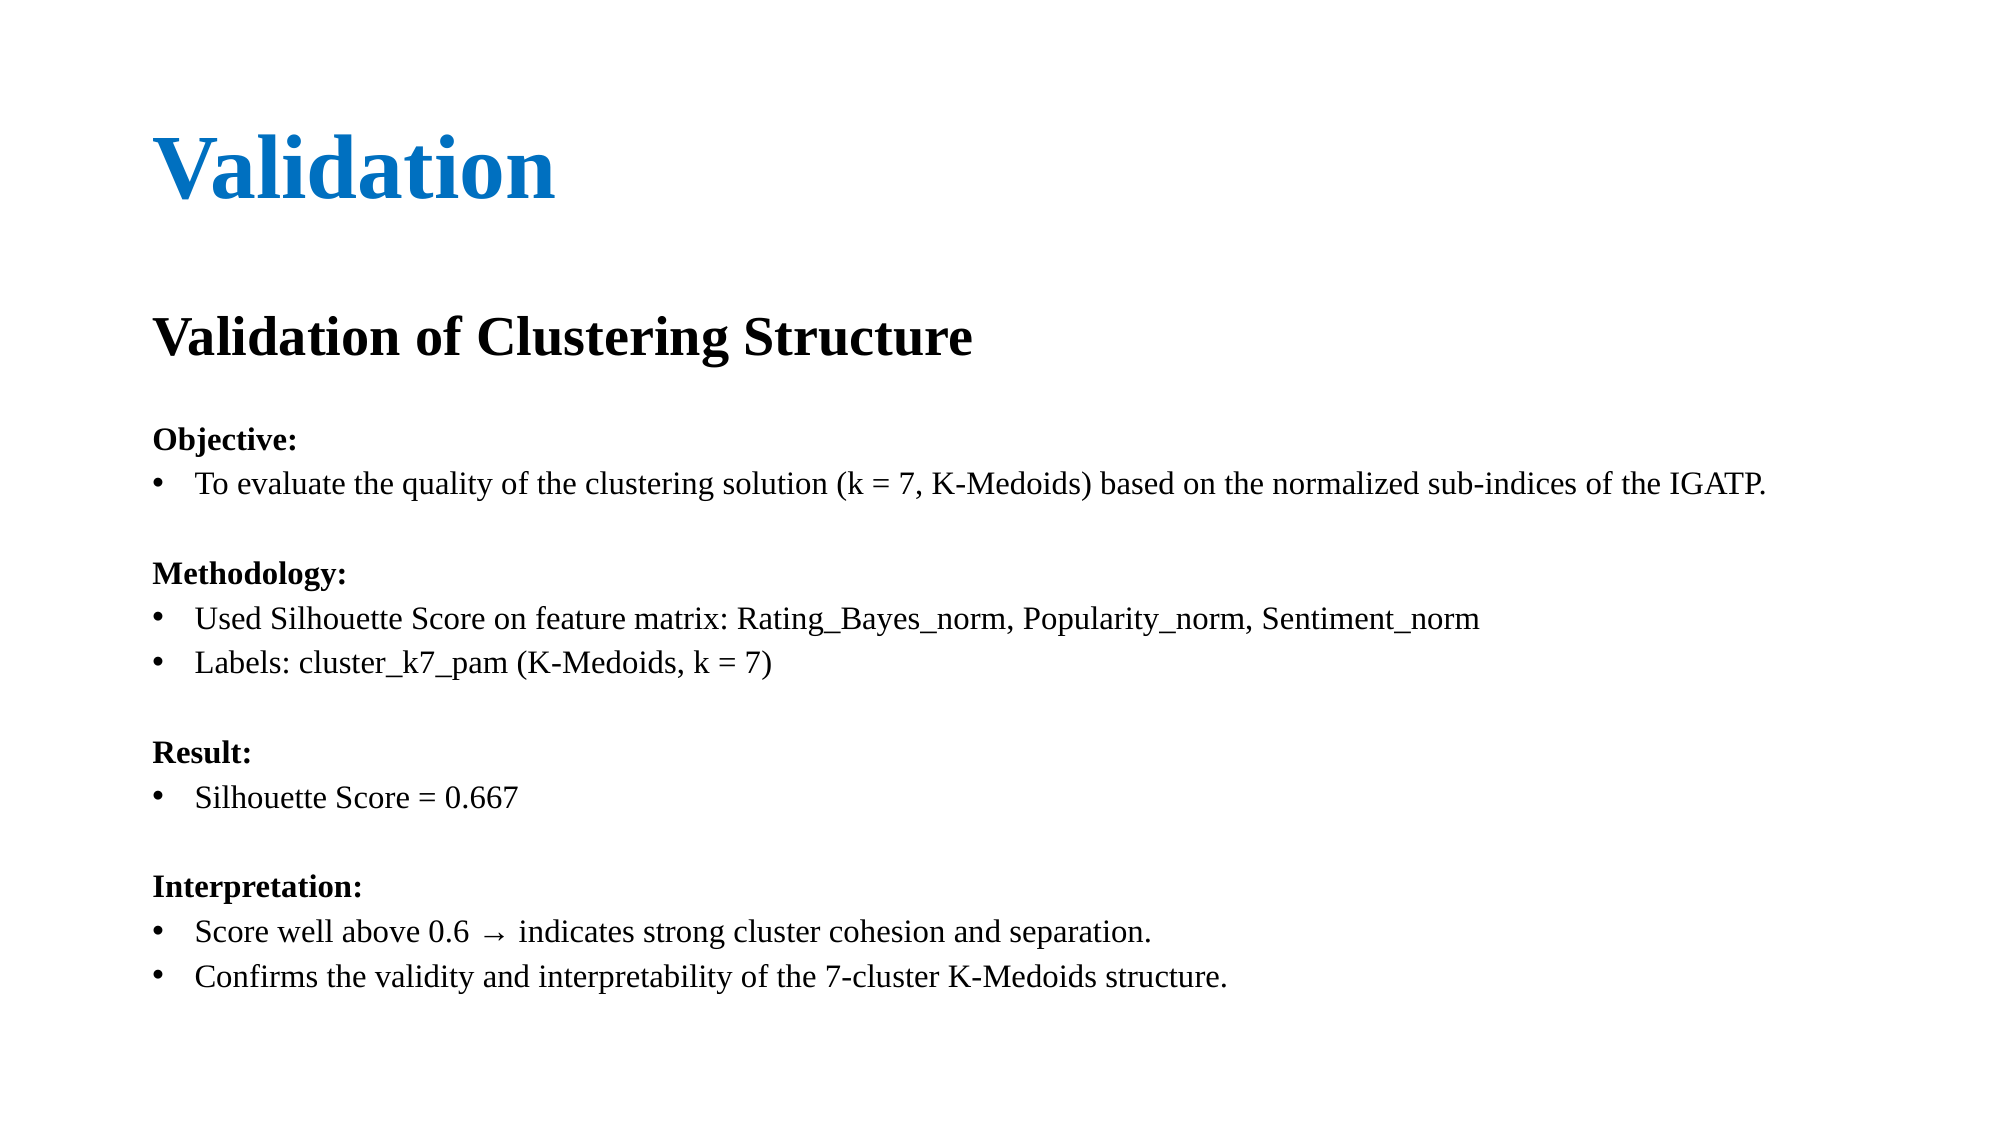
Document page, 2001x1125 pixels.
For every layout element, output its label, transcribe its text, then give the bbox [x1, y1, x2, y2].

title Validation [137, 59, 1863, 278]
list Validation of Clustering Structure Objective: To evaluate the quality of the clustering solution (k = 7, K-Medoids) based on the normalized sub-indices of the IGATP. Methodology: Used Silhouette Score on feature matrix: Rating_Bayes_norm, Popularity_norm, Sentiment_norm Labels: cluster_k7_pam (K-Medoids, k = 7) Result: Silhouette Score = 0.667 Interpretation: Score well above 0.6 → indicates strong cluster cohesion and separation. Confirms the validity and interpretability of the 7-cluster K-Medoids structure. [137, 299, 1863, 1015]
